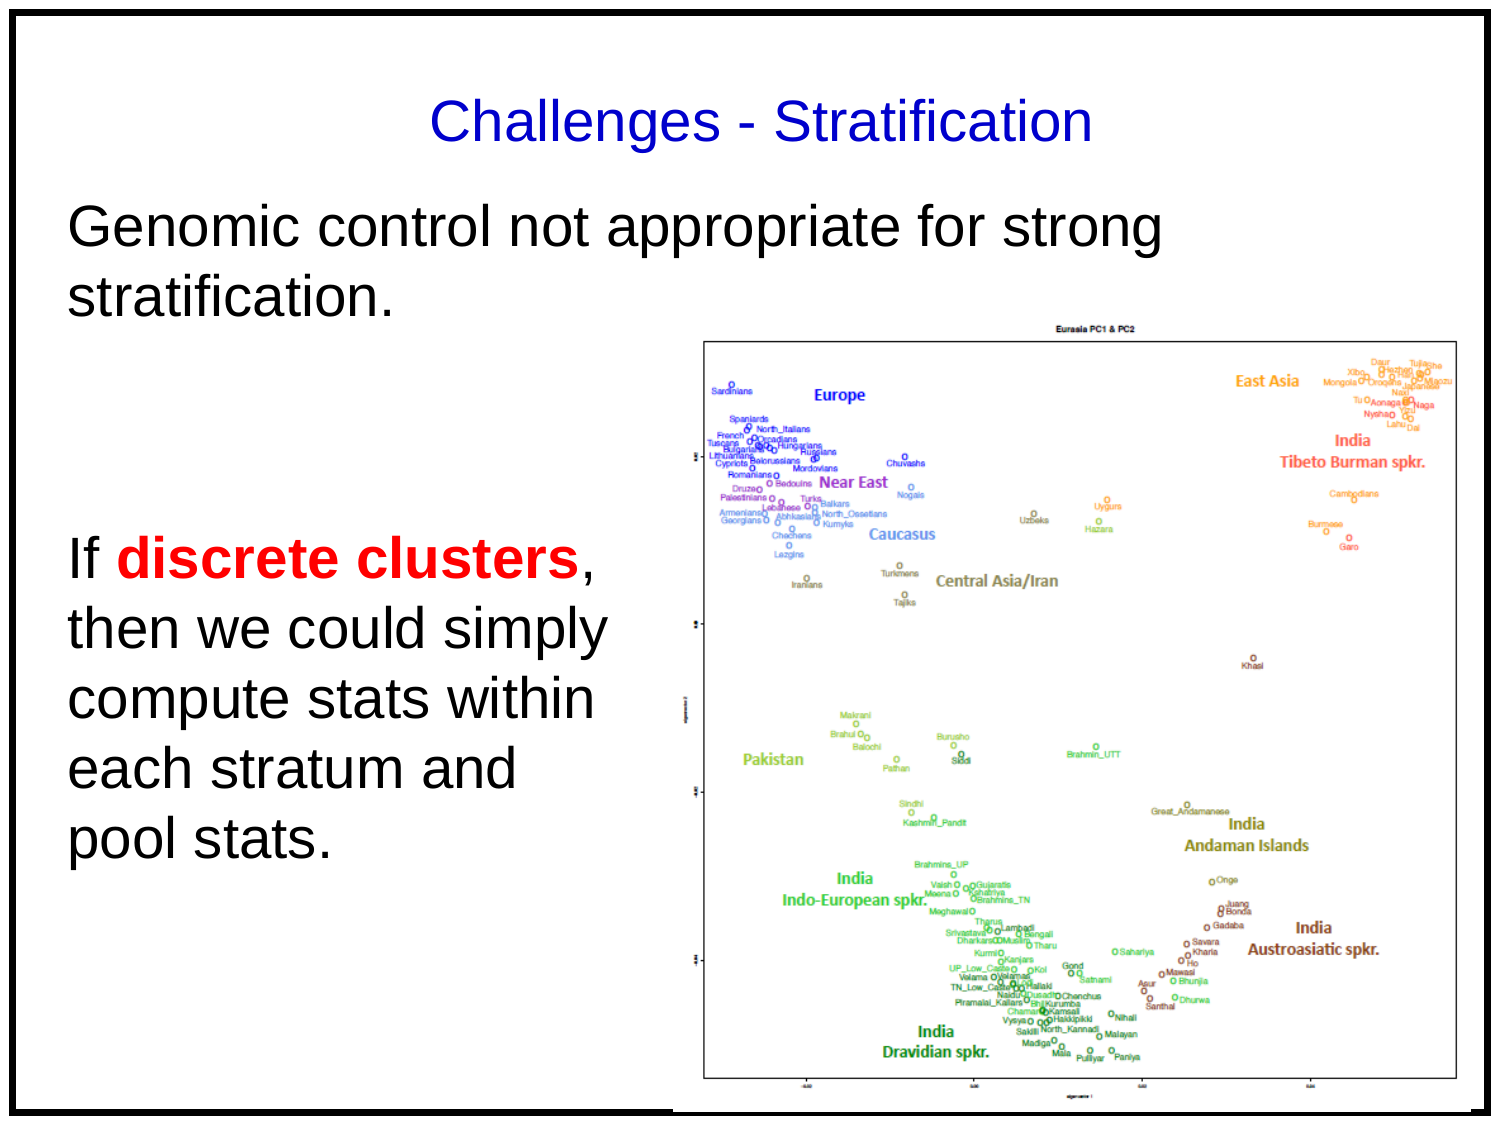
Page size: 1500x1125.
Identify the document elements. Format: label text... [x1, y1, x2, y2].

text_box Genomic control not appropriate for strong stratification. [53, 180, 1436, 336]
text_box [12, 12, 1488, 1113]
picture [673, 312, 1471, 1113]
text_box If discrete clusters, then we could simply compute stats within each stratum and pool stats. [52, 513, 638, 878]
